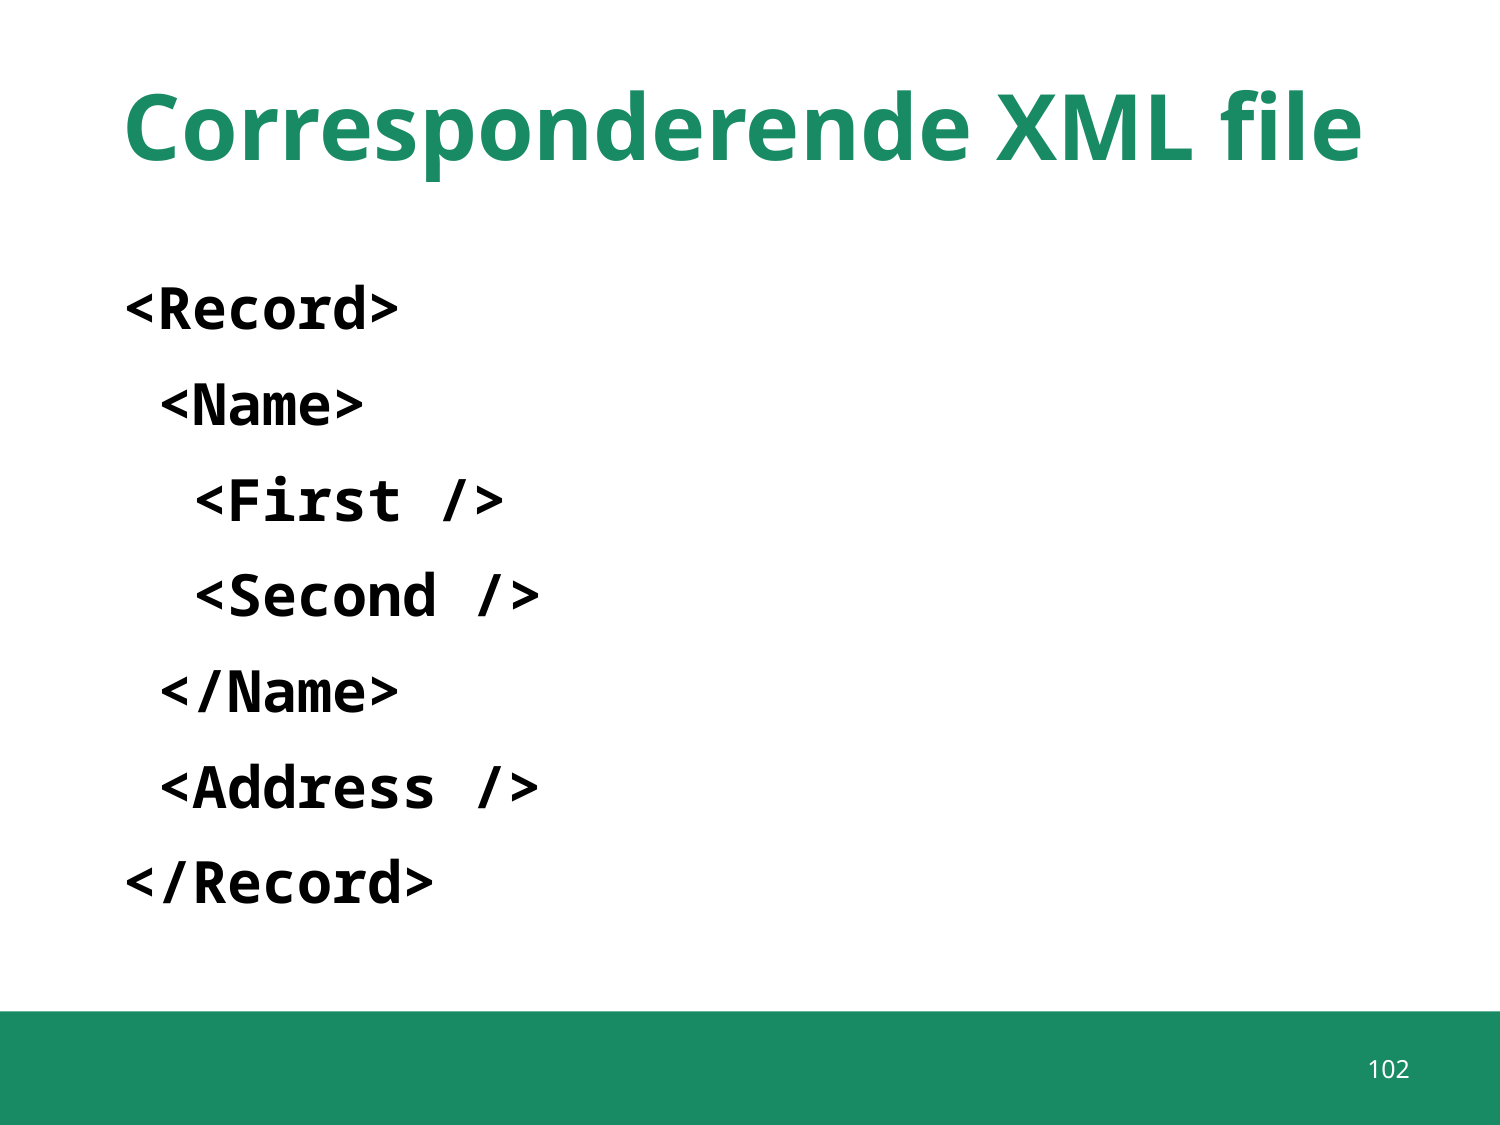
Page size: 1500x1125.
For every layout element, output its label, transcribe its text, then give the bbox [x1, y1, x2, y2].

slide_number 102 [1338, 1040, 1425, 1101]
title Corresponderende XML file [107, 30, 1425, 218]
list <Record> <Name> <First /> <Second /> </Name> <Address /> </Record> [107, 249, 1425, 993]
